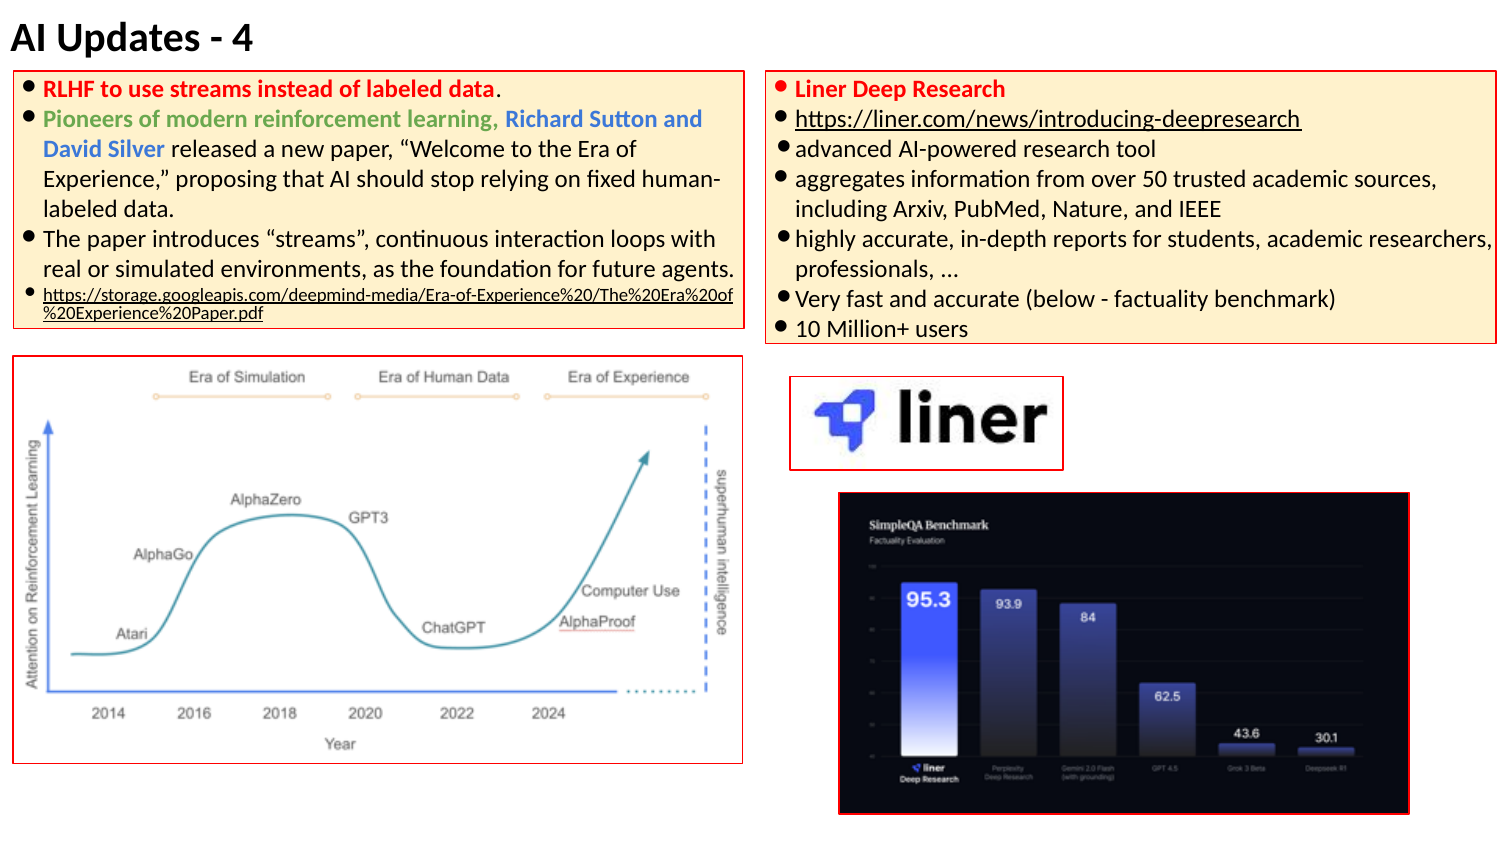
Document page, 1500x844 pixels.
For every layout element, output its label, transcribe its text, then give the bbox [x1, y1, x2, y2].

picture [13, 356, 743, 764]
text_box AI Updates - 4 [8, 8, 714, 62]
picture [839, 492, 1409, 814]
text_box RLHF to use streams instead of labeled data. Pioneers of modern reinforcement learning, Richard Sutton and David Silver released a new paper, “Welcome to the Era of Experience,” proposing that AI should stop relying on fixed human-labeled data. The paper introduces “streams”, continuous interaction loops with real or simulated environments, as the foundation for future agents. https://storage.googleapis.com/deepmind-media/Era-of-Experience%20/The%20Era%20of%20Experience%20Paper.pdf [13, 71, 744, 329]
text_box Liner Deep Research https://liner.com/news/introducing-deepresearch advanced AI-powered research tool aggregates information from over 50 trusted academic sources, including Arxiv, PubMed, Nature, and IEEE highly accurate, in-depth reports for students, academic researchers, professionals, ... Very fast and accurate (below - factuality benchmark) 10 Million+ users [765, 71, 1496, 344]
picture [790, 377, 1063, 470]
